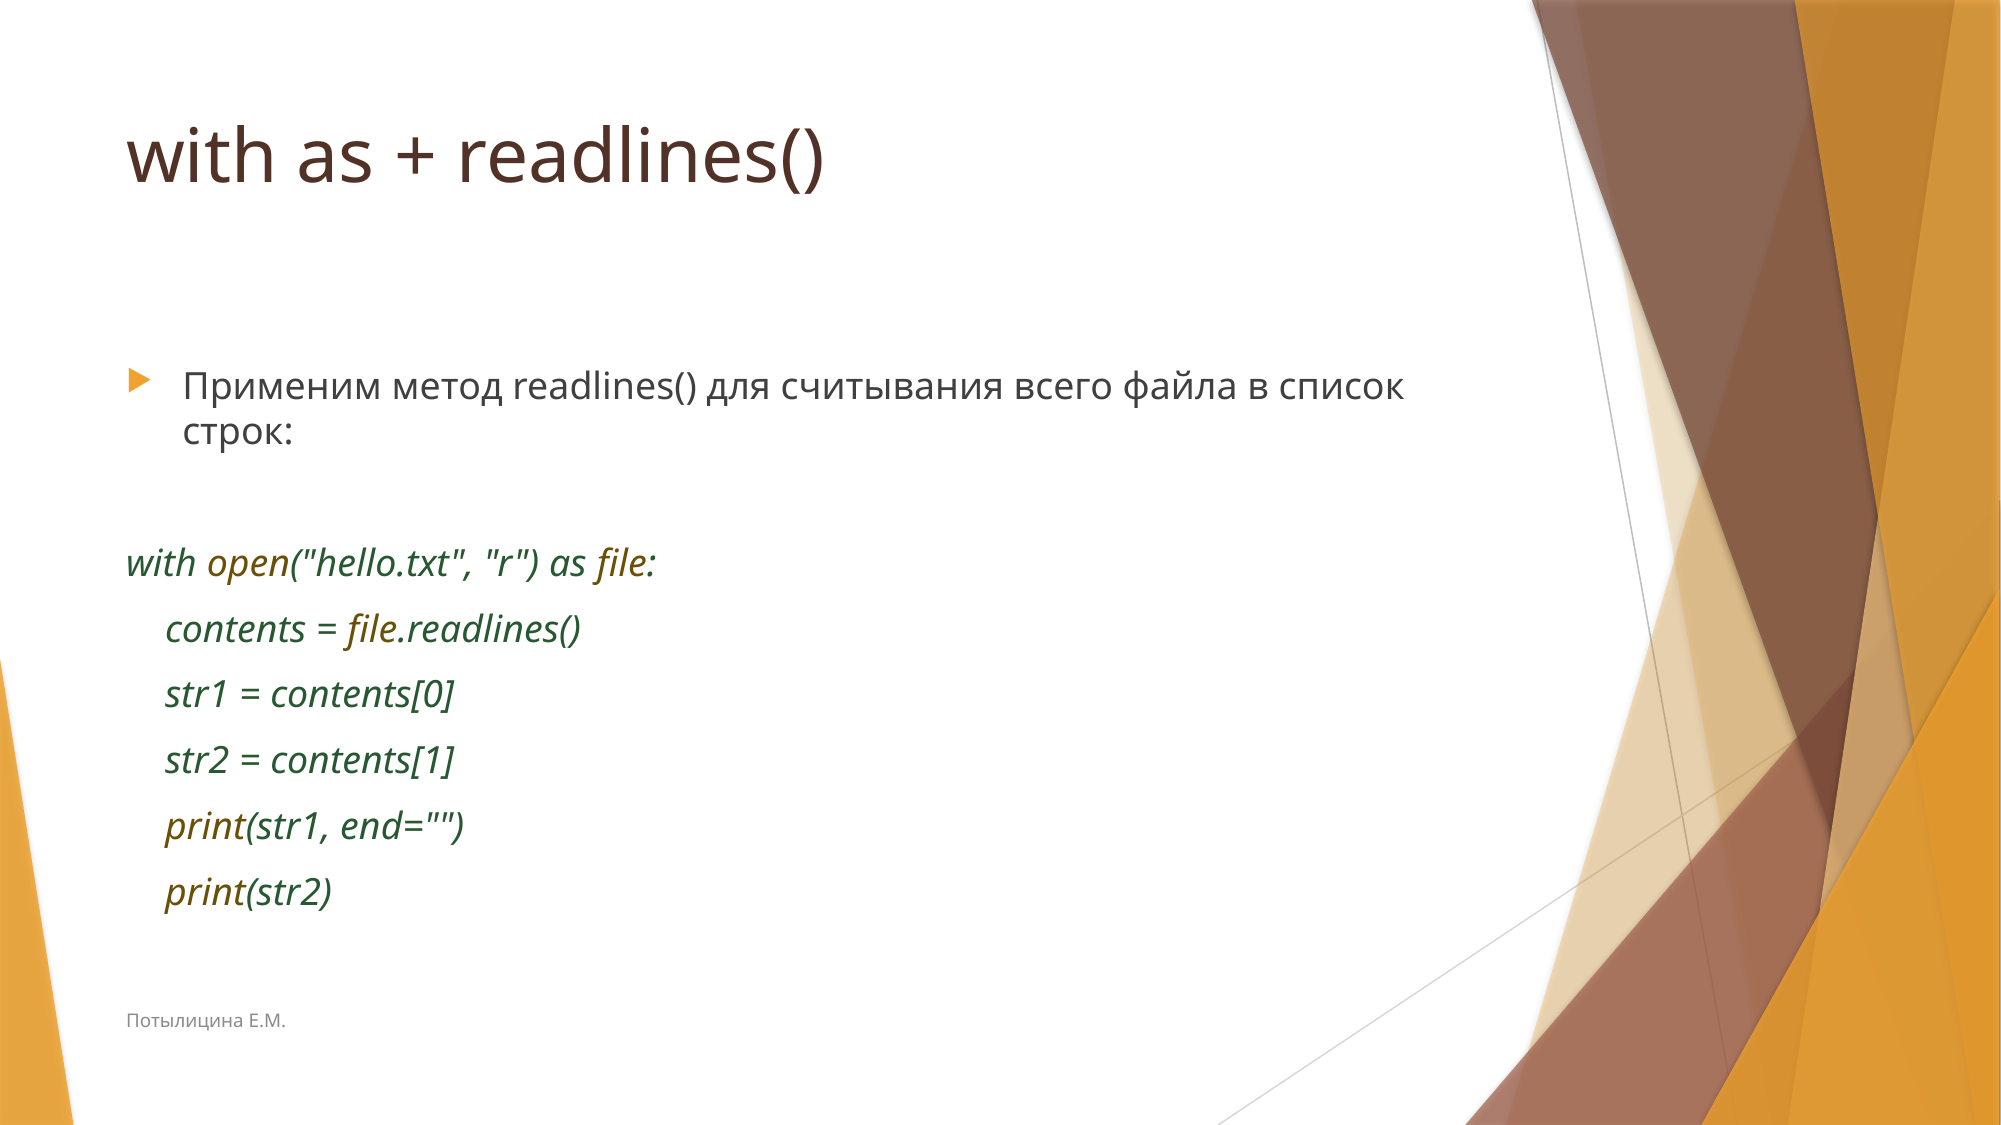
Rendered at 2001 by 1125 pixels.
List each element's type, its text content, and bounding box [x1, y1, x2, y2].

list Применим метод readlines() для считывания всего файла в список строк: with open("hello.txt", "r") as file: contents = file.readlines() str1 = contents[0] str2 = contents[1] print(str1, end="") print(str2) [111, 354, 1522, 992]
title with as + readlines() [111, 99, 1522, 317]
footer Потылицина Е.М. [111, 991, 1145, 1051]
